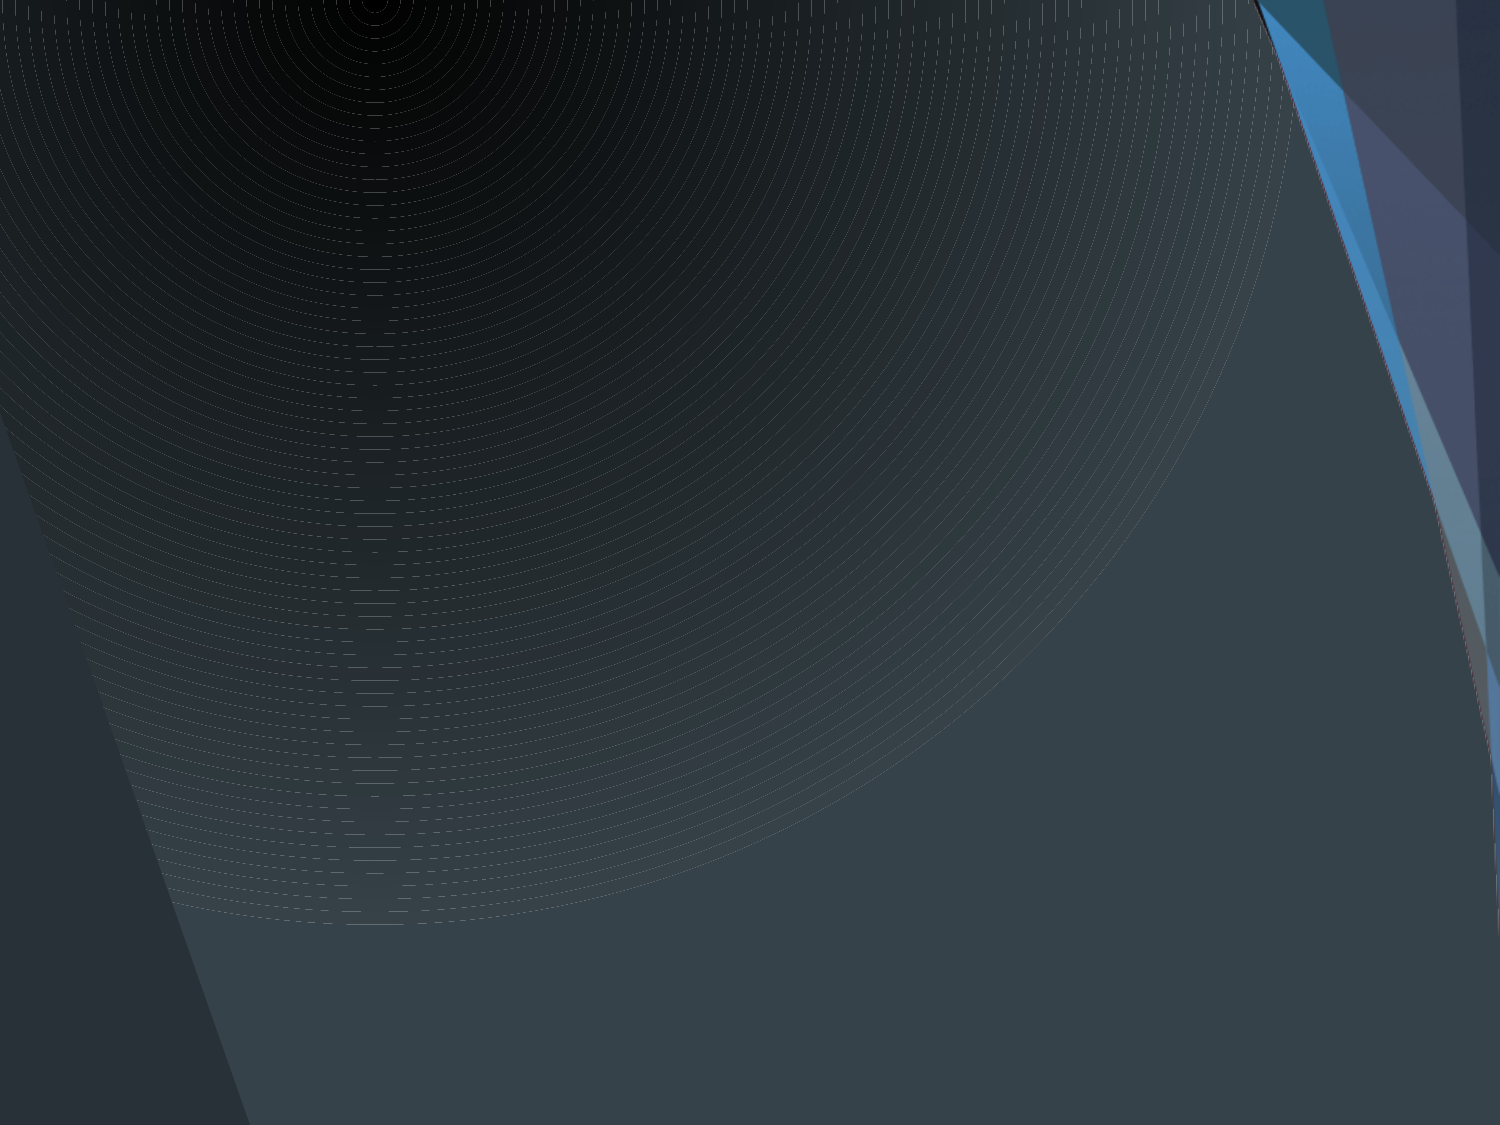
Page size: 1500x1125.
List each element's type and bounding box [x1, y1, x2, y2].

picture [1253, 0, 1500, 939]
